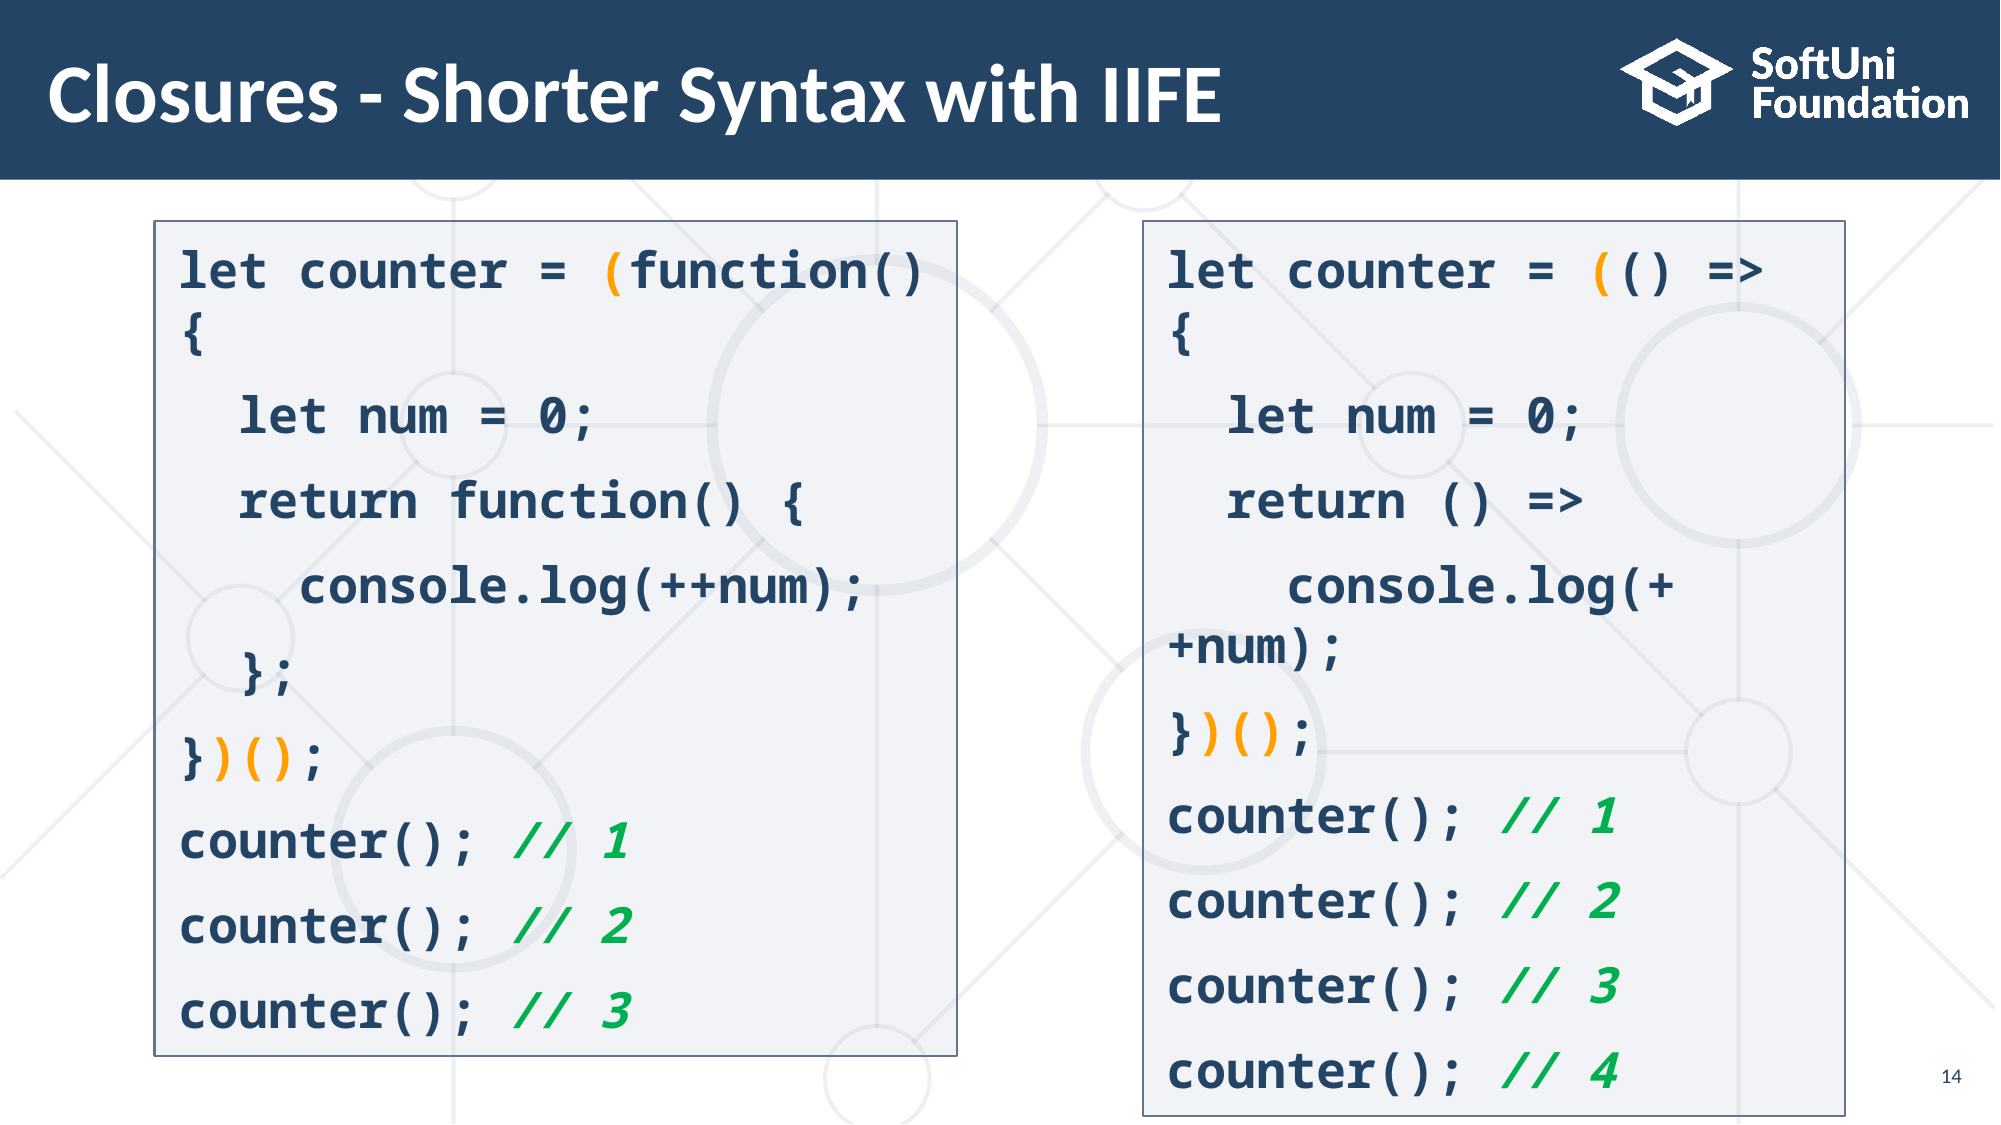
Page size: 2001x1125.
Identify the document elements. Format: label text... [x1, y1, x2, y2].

text_box let counter = (function() { let num = 0; return function() { console.log(++num); }; })(); counter(); // 1 counter(); // 2 counter(); // 3 [154, 220, 957, 1057]
slide_number 14 [1897, 1049, 1968, 1101]
picture [1619, 38, 1968, 126]
title Closures - Shorter Syntax with IIFE [31, 16, 1591, 162]
text_box let counter = (() => { let num = 0; return () => console.log(++num); })(); counter(); // 1 counter(); // 2 counter(); // 3 counter(); // 4 [1143, 220, 1846, 1117]
